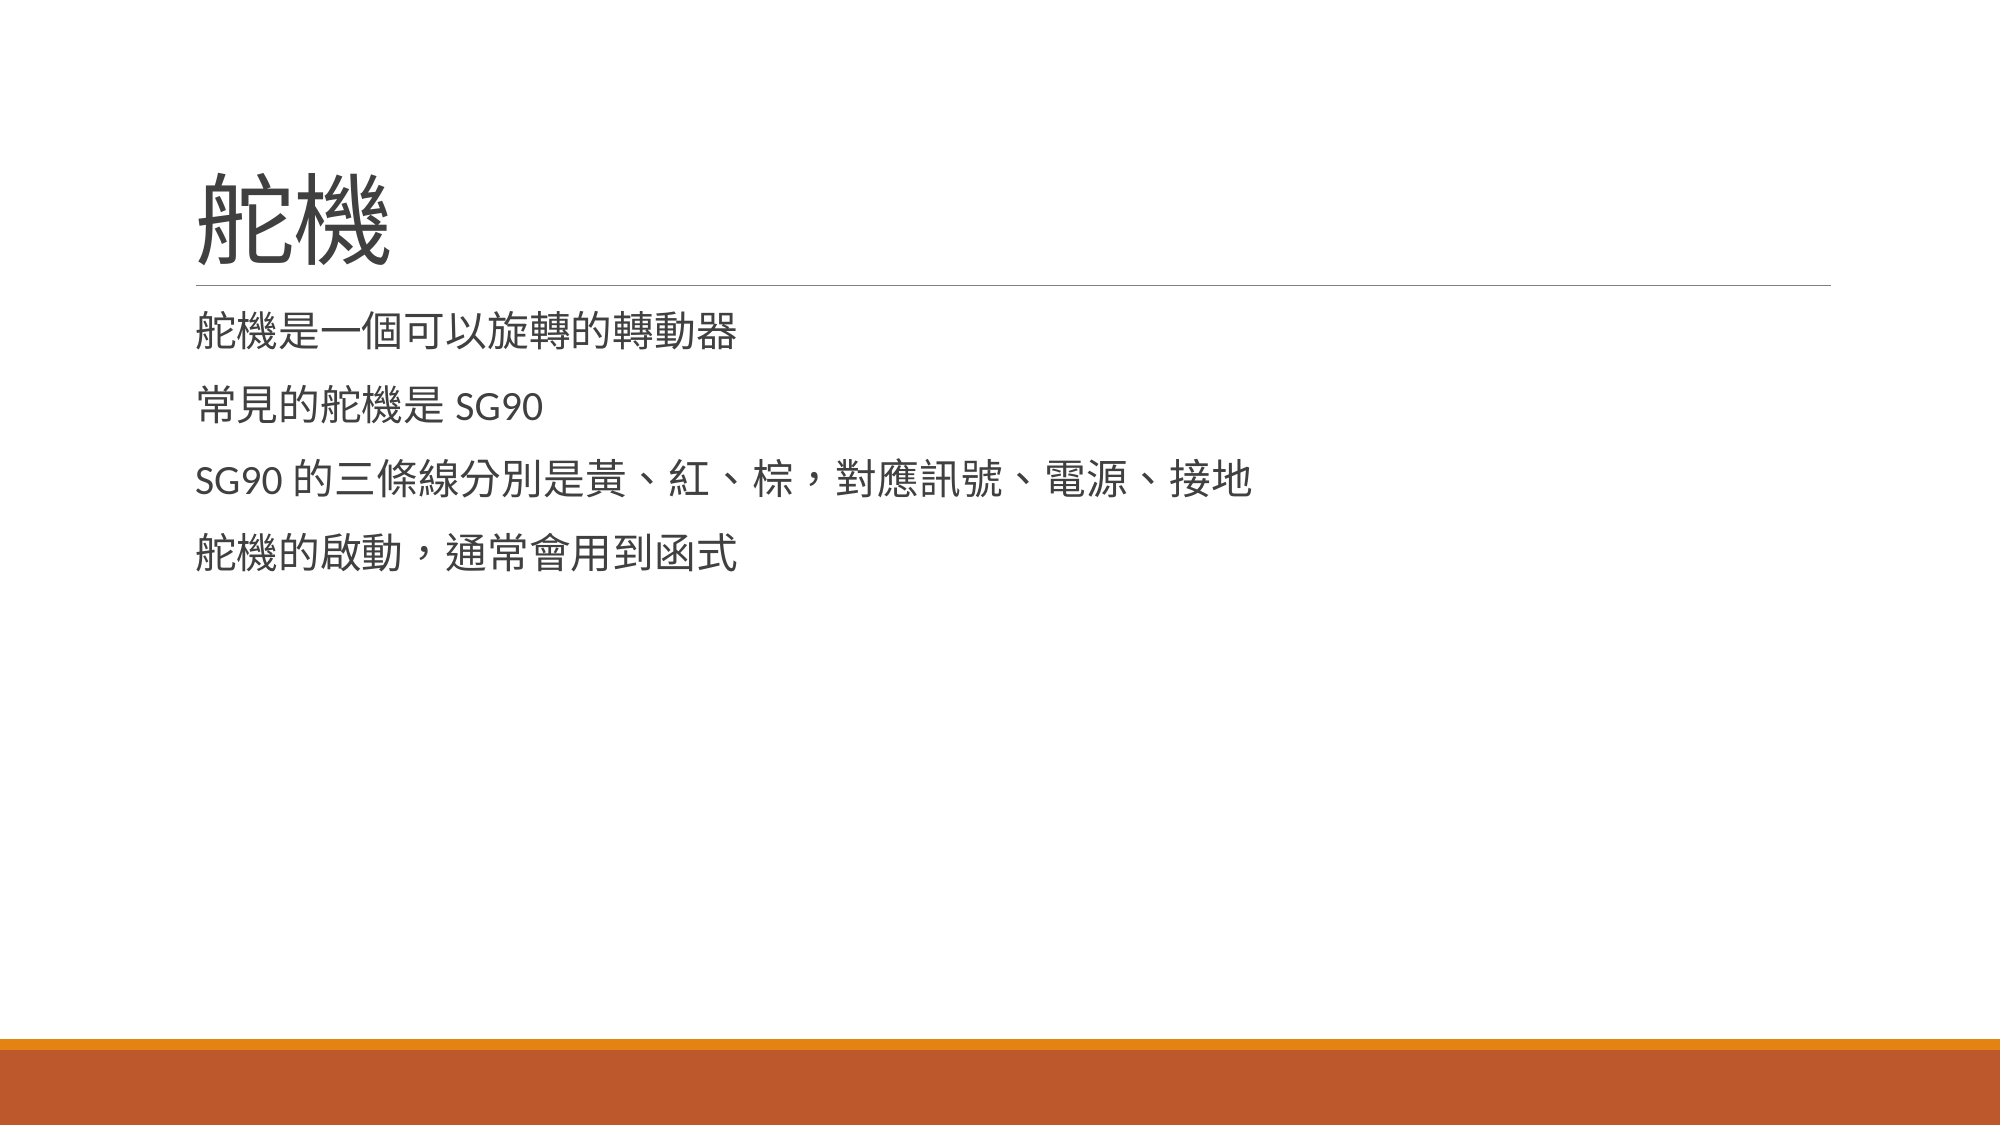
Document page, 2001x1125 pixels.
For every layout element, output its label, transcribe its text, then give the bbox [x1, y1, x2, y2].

title 舵機 [180, 47, 1830, 285]
list 舵機是一個可以旋轉的轉動器 常見的舵機是SG90 SG90的三條線分別是黃、紅、棕，對應訊號、電源、接地 舵機的啟動，通常會用到函式 [180, 302, 1830, 963]
